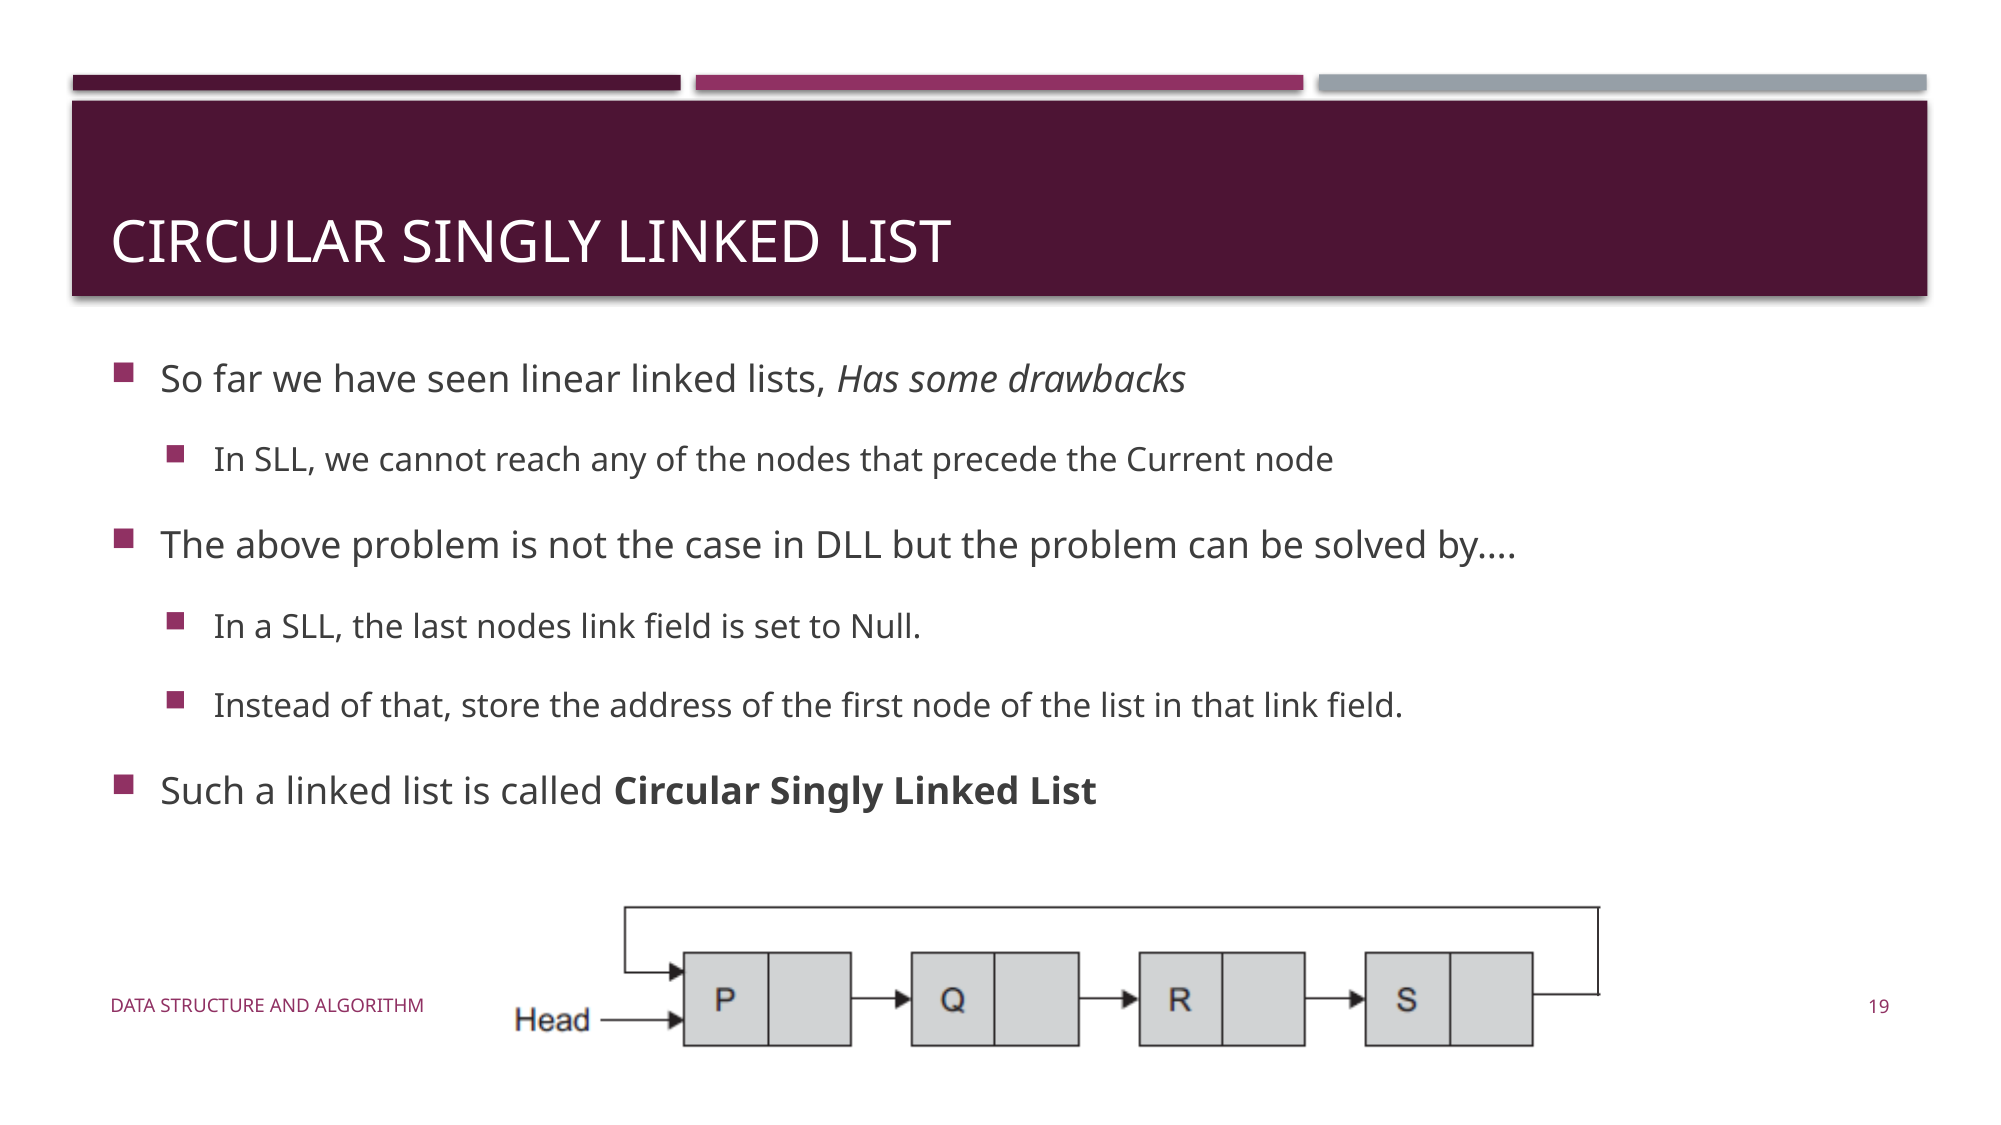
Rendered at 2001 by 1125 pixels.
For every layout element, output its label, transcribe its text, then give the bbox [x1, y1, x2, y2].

list So far we have seen linear linked lists, Has some drawbacks In SLL, we cannot reach any of the nodes that precede the Current node The above problem is not the case in DLL but the problem can be solved by…. In a SLL, the last nodes link field is set to Null. Instead of that, store the address of the first node of the list in that link field. Such a linked list is called Circular Singly Linked List [95, 357, 1905, 962]
title Circular singly Linked List [95, 115, 1905, 282]
footer Data Structure and Algorithm [95, 976, 478, 1037]
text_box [484, 887, 1656, 1066]
slide_number 19 [1732, 977, 1905, 1037]
